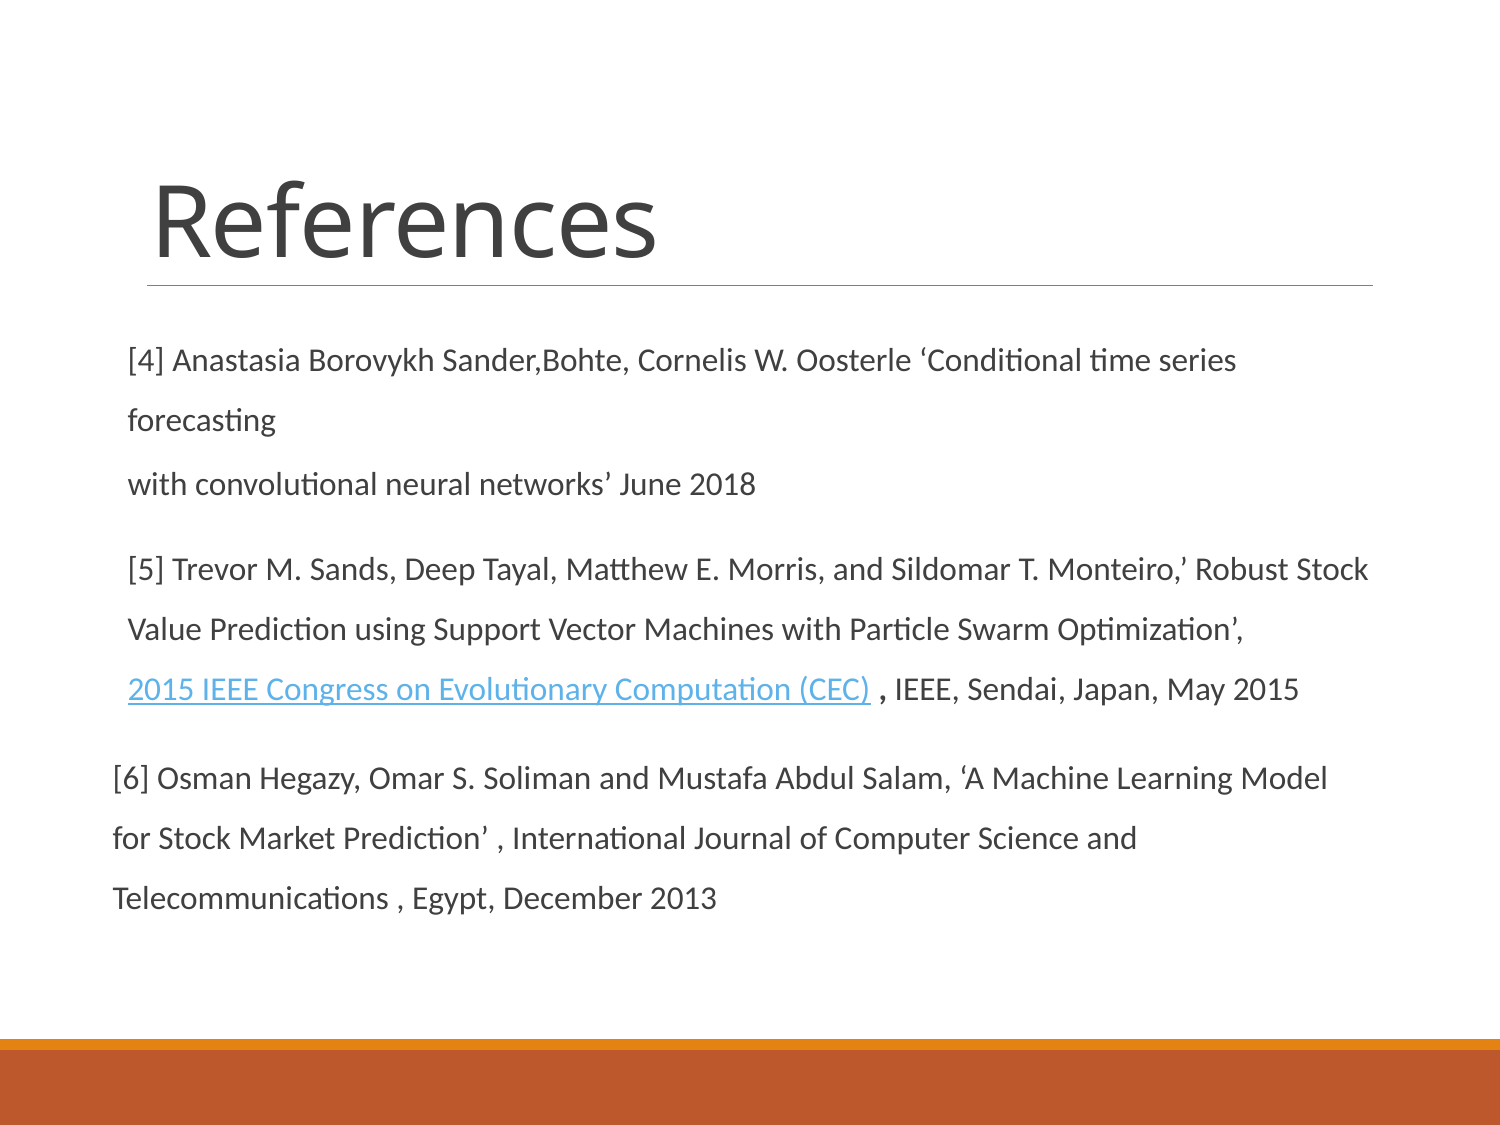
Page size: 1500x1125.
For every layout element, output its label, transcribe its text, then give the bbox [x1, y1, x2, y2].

list [4] Anastasia Borovykh Sander,Bohte, Cornelis W. Oosterle ‘Conditional time series forecasting with convolutional neural networks’ June 2018 [5] Trevor M. Sands, Deep Tayal, Matthew E. Morris, and Sildomar T. Monteiro,’ Robust Stock Value Prediction using Support Vector Machines with Particle Swarm Optimization’, 2015 IEEE Congress on Evolutionary Computation (CEC) , IEEE, Sendai, Japan, May 2015 [6] Osman Hegazy, Omar S. Soliman and Mustafa Abdul Salam, ‘A Machine Learning Model for Stock Market Prediction’ , International Journal of Computer Science and Telecommunications , Egypt, December 2013 [112, 311, 1373, 972]
title References [135, 47, 1373, 285]
